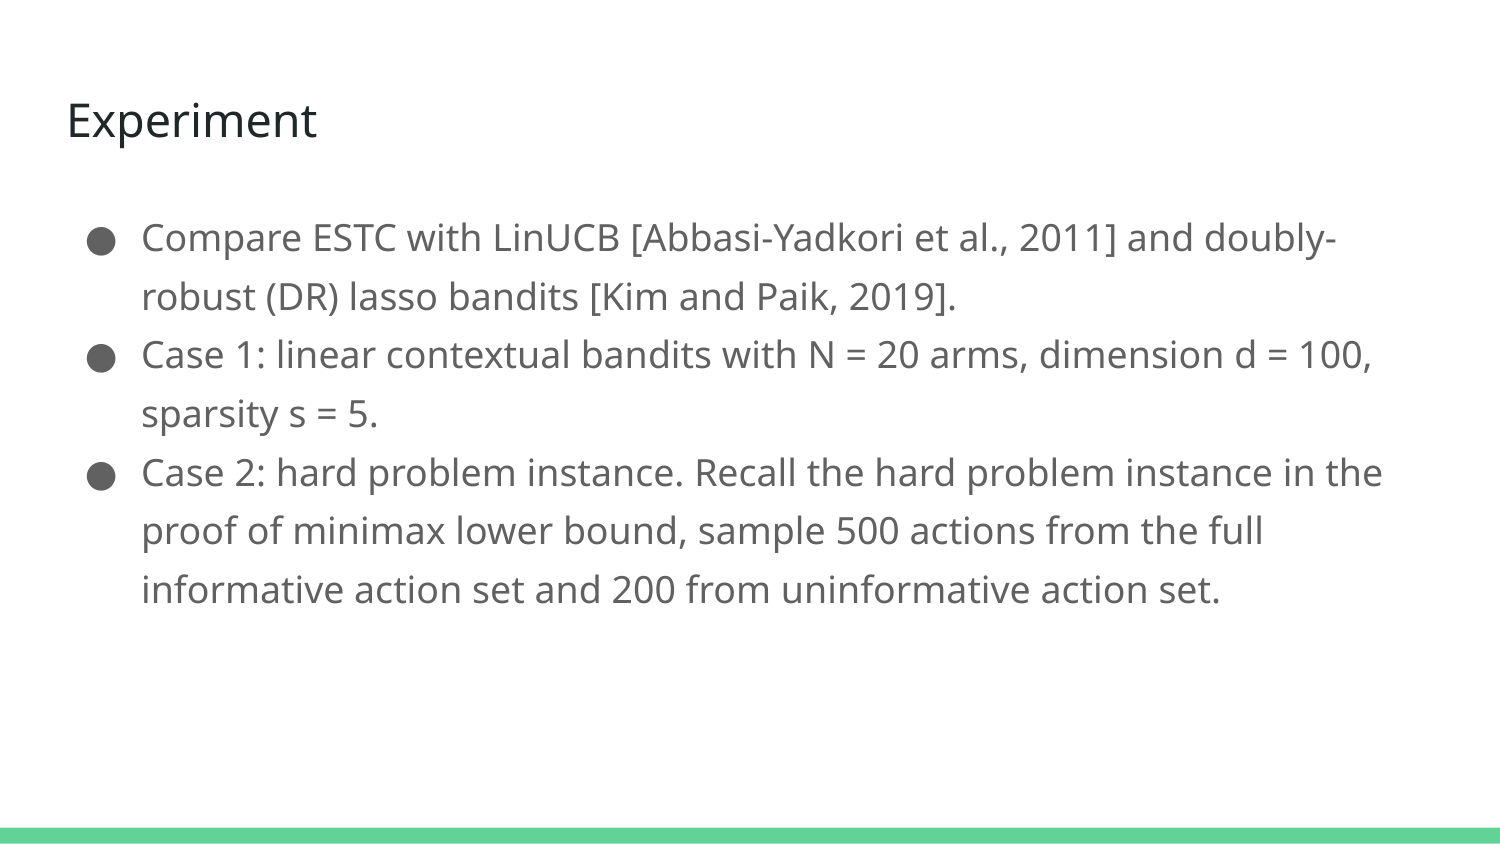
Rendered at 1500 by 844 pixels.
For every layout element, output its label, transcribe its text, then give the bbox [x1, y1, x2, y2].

list Compare ESTC with LinUCB [Abbasi-Yadkori et al., 2011] and doubly-robust (DR) lasso bandits [Kim and Paik, 2019]. Case 1: linear contextual bandits with N = 20 arms, dimension d = 100, sparsity s = 5. Case 2: hard problem instance. Recall the hard problem instance in the proof of minimax lower bound, sample 500 actions from the full informative action set and 200 from uninformative action set. [51, 189, 1449, 741]
title Experiment [51, 72, 1449, 167]
